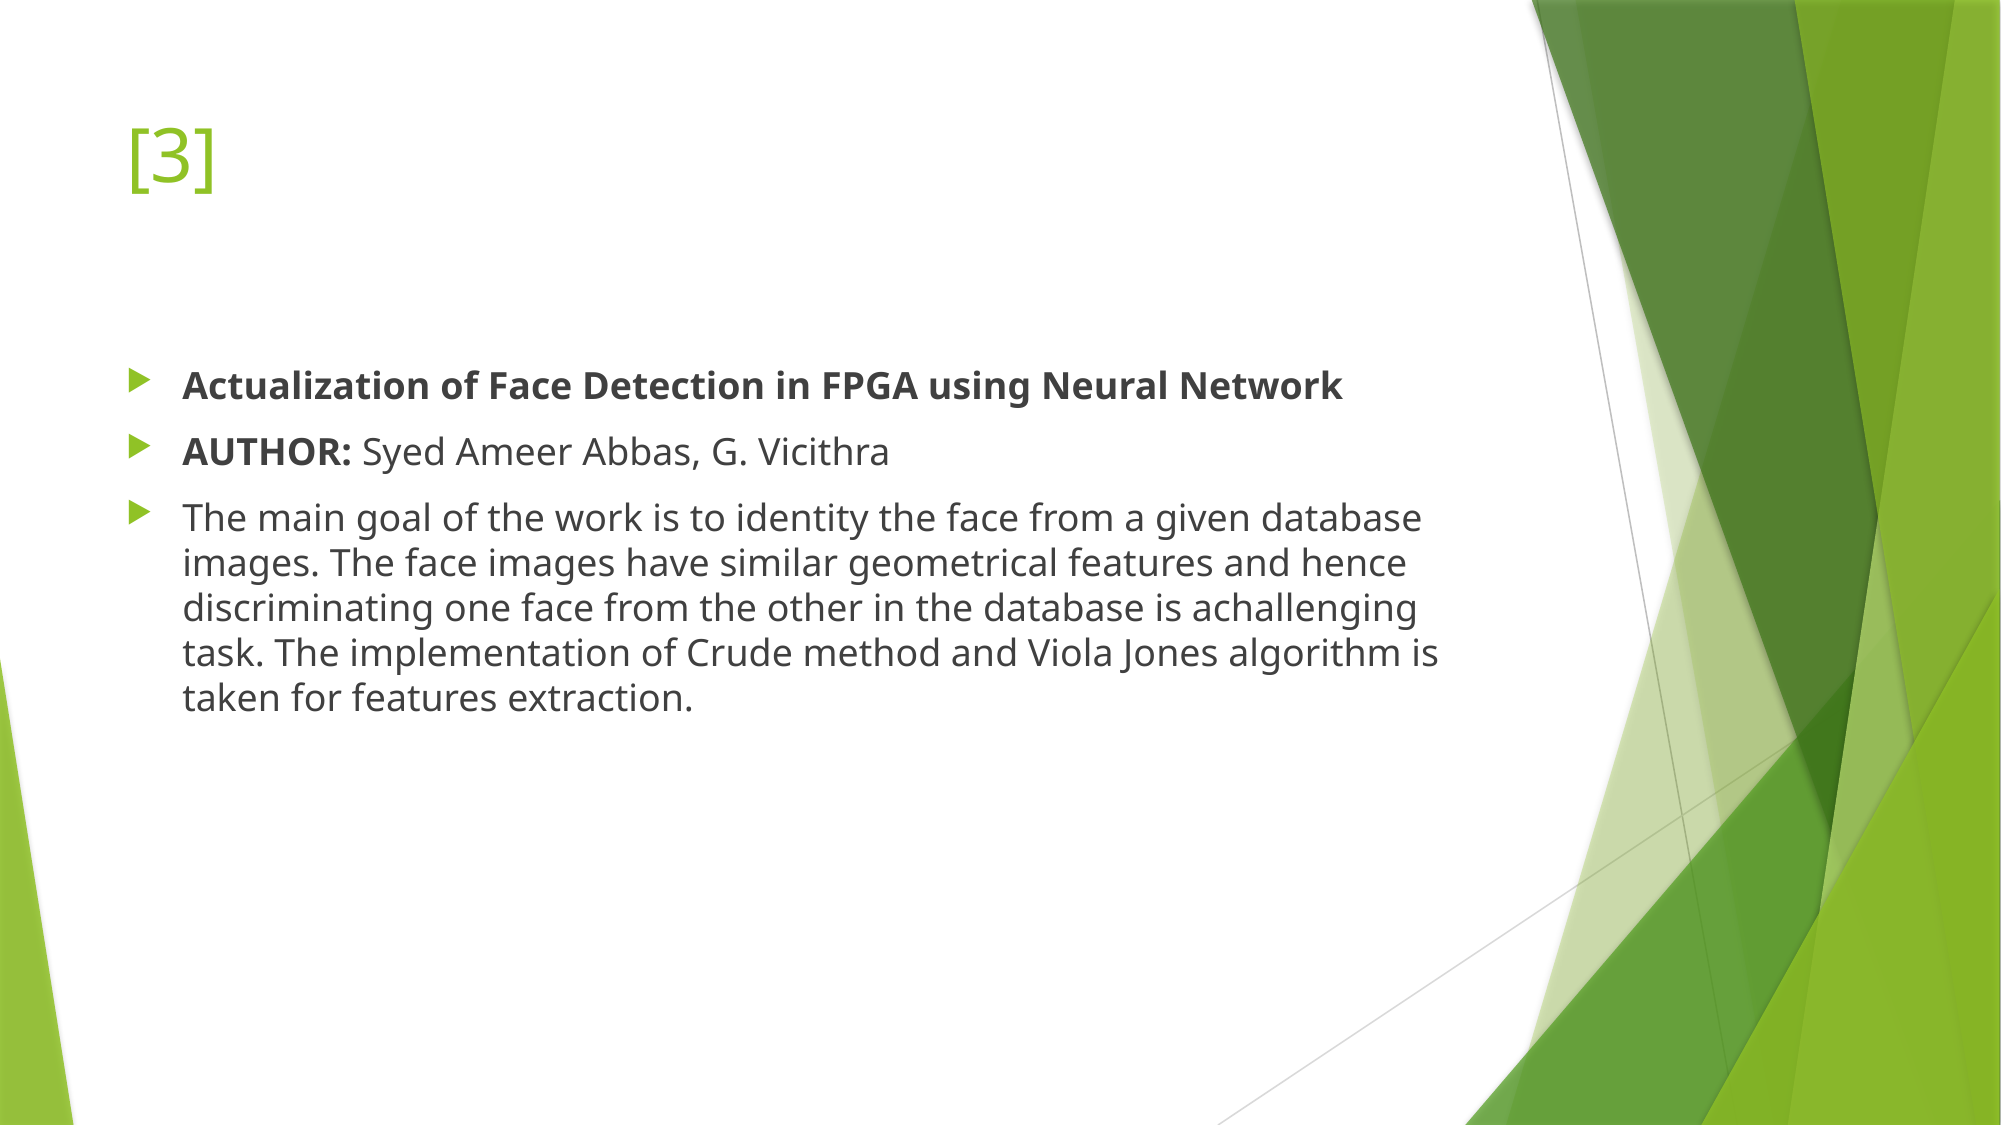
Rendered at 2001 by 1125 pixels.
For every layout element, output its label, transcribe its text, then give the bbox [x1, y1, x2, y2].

list Actualization of Face Detection in FPGA using Neural Network AUTHOR: Syed Ameer Abbas, G. Vicithra The main goal of the work is to identity the face from a given database images. The face images have similar geometrical features and hence discriminating one face from the other in the database is achallenging task. The implementation of Crude method and Viola Jones algorithm is taken for features extraction. [111, 354, 1522, 992]
title [3] [111, 99, 1522, 317]
